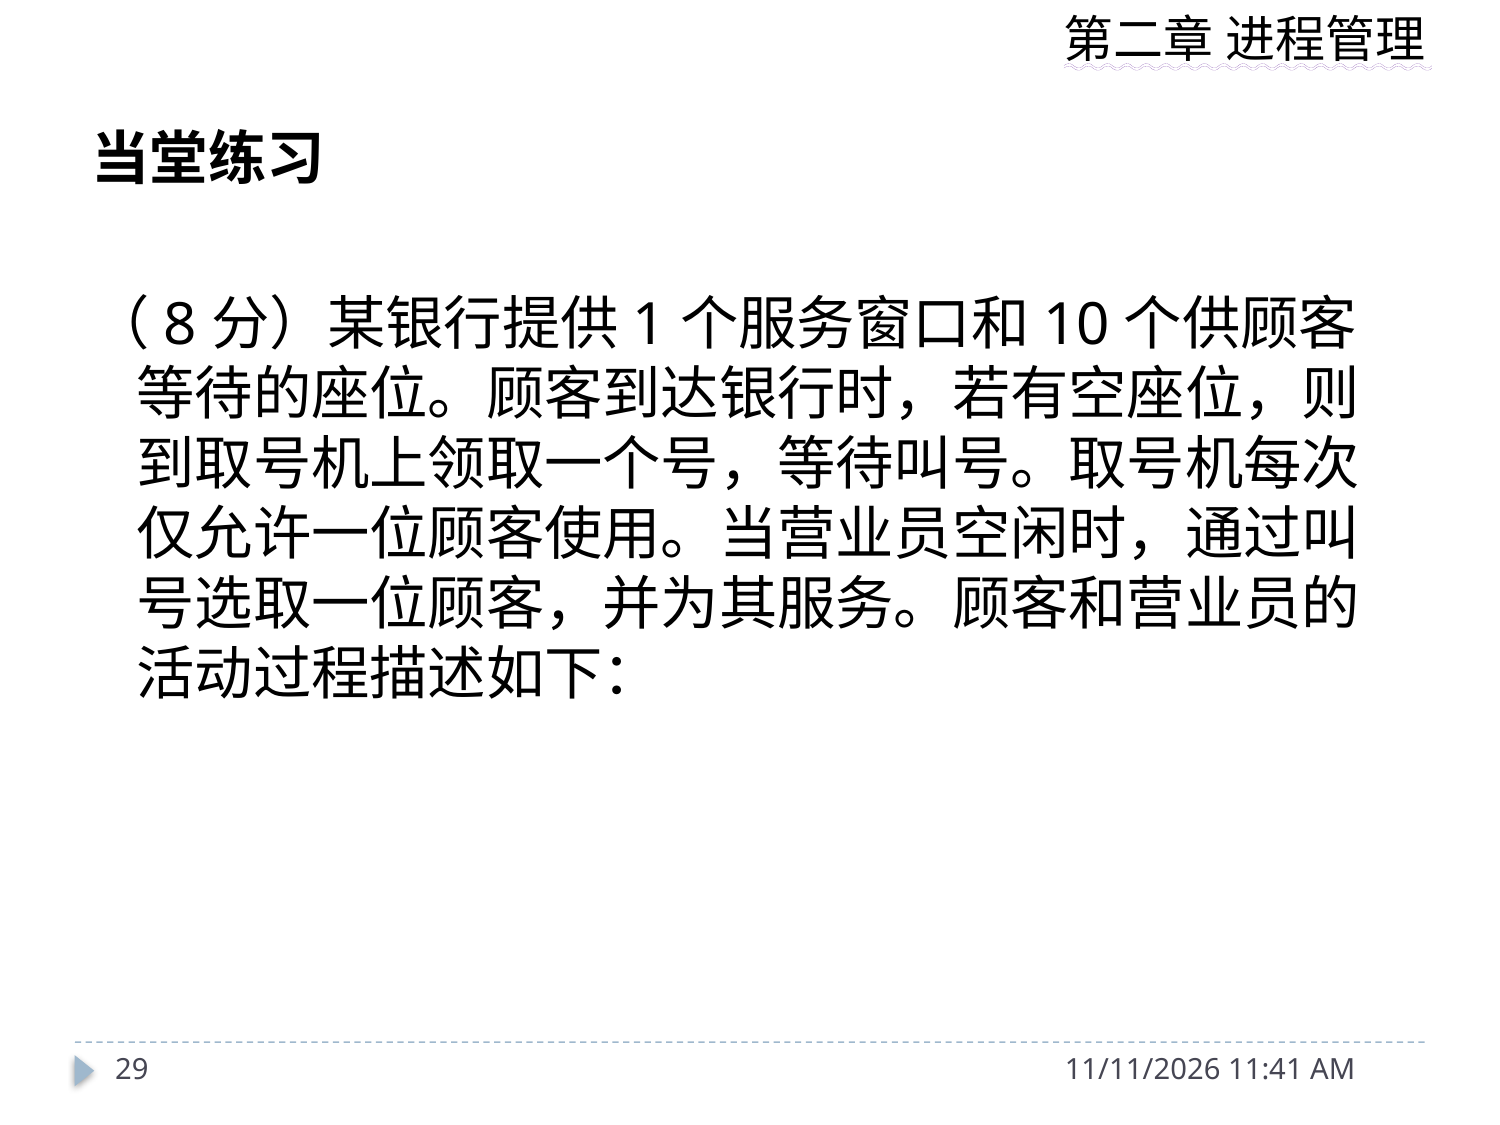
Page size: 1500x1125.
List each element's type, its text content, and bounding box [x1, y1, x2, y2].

slide_number 29 [100, 1042, 426, 1103]
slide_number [1050, 1042, 1426, 1103]
list 当堂练习 （8分）某银行提供1个服务窗口和10个供顾客等待的座位。顾客到达银行时，若有空座位，则到取号机上领取一个号，等待叫号。取号机每次仅允许一位顾客使用。当营业员空闲时，通过叫号选取一位顾客，并为其服务。顾客和营业员的活动过程描述如下： [76, 113, 1424, 1000]
